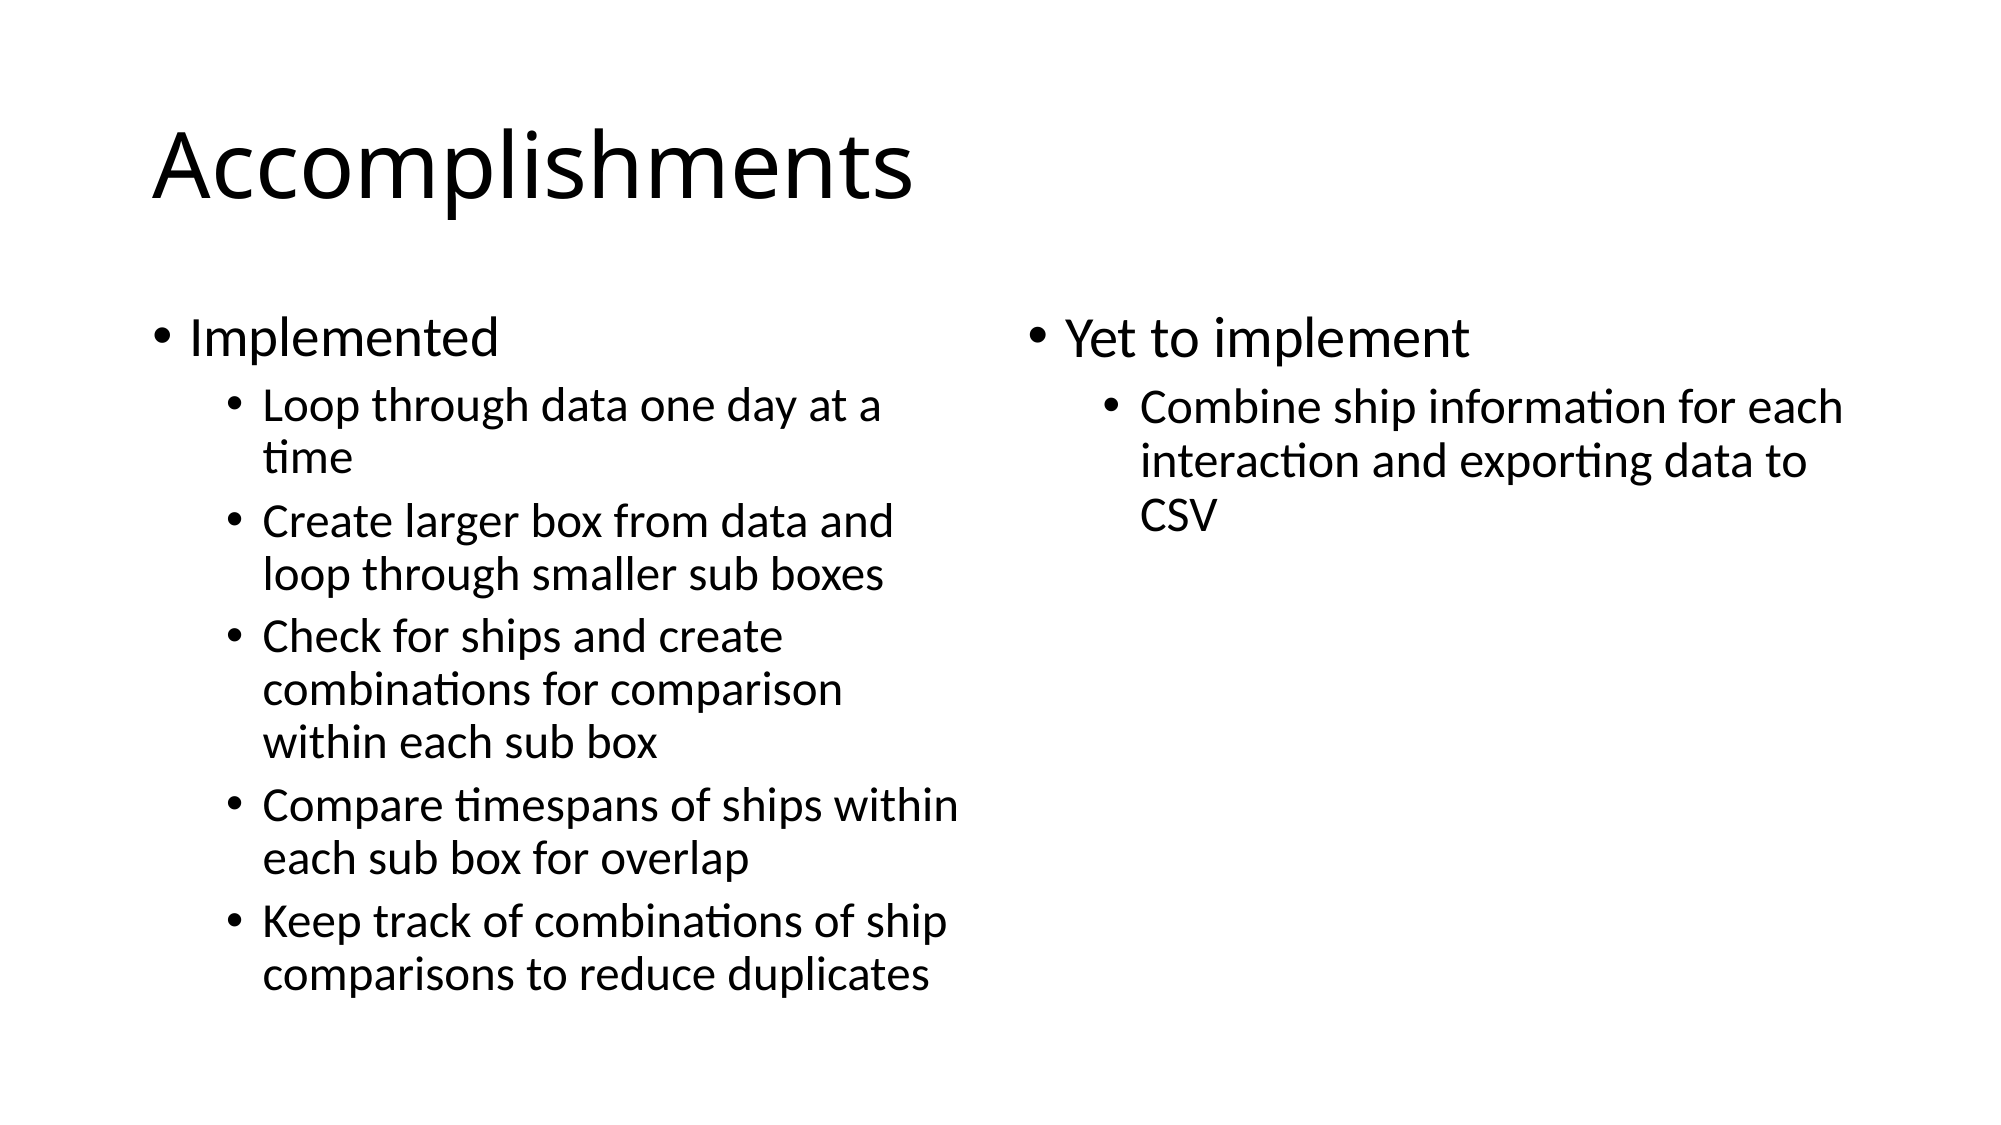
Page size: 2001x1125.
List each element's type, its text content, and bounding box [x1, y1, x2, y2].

title Accomplishments [137, 59, 1863, 278]
list Yet to implement Combine ship information for each interaction and exporting data to CSV [1012, 299, 1863, 1014]
list Implemented Loop through data one day at a time Create larger box from data and loop through smaller sub boxes Check for ships and create combinations for comparison within each sub box Compare timespans of ships within each sub box for overlap Keep track of combinations of ship comparisons to reduce duplicates [137, 299, 988, 1014]
